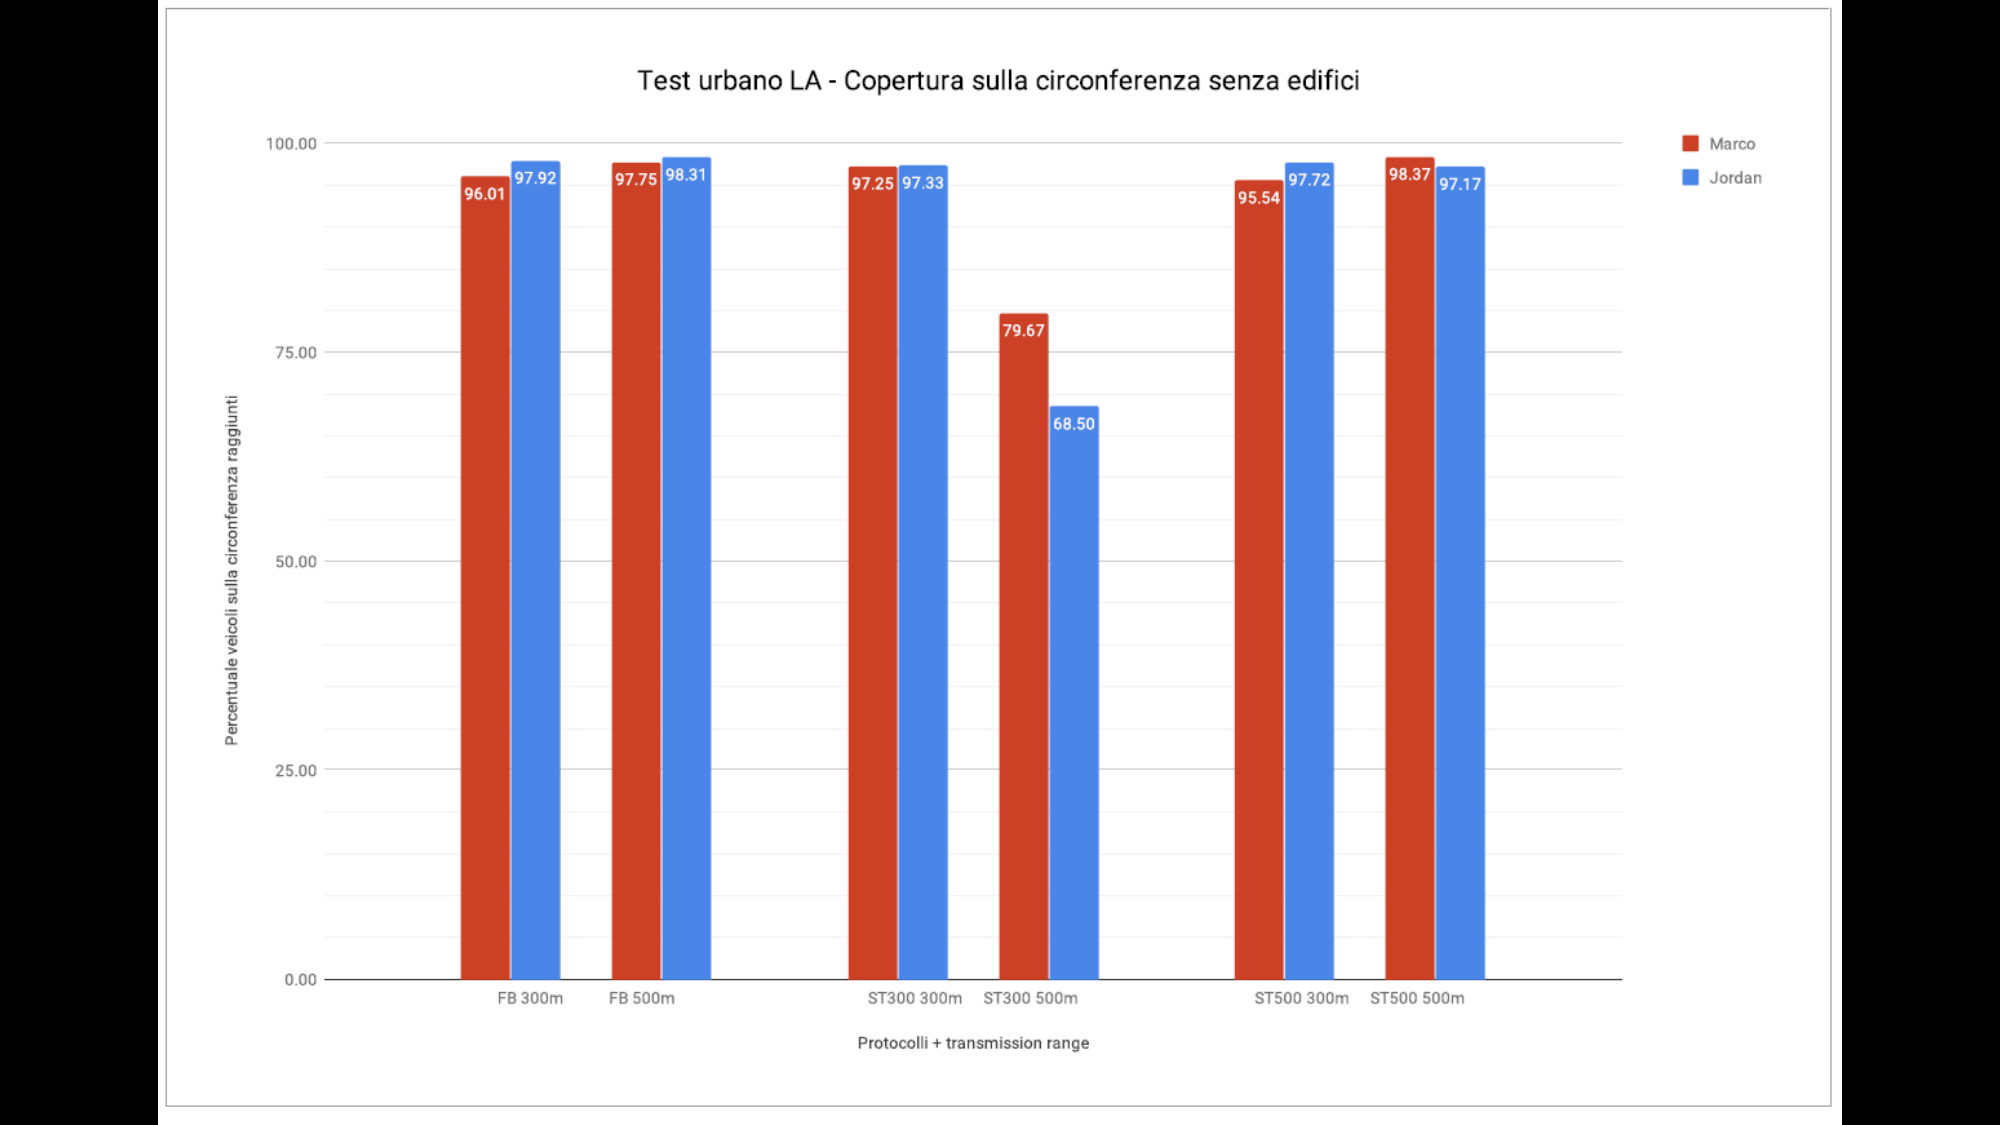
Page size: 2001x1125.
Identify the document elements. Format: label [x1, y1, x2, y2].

picture [158, 0, 1842, 1125]
